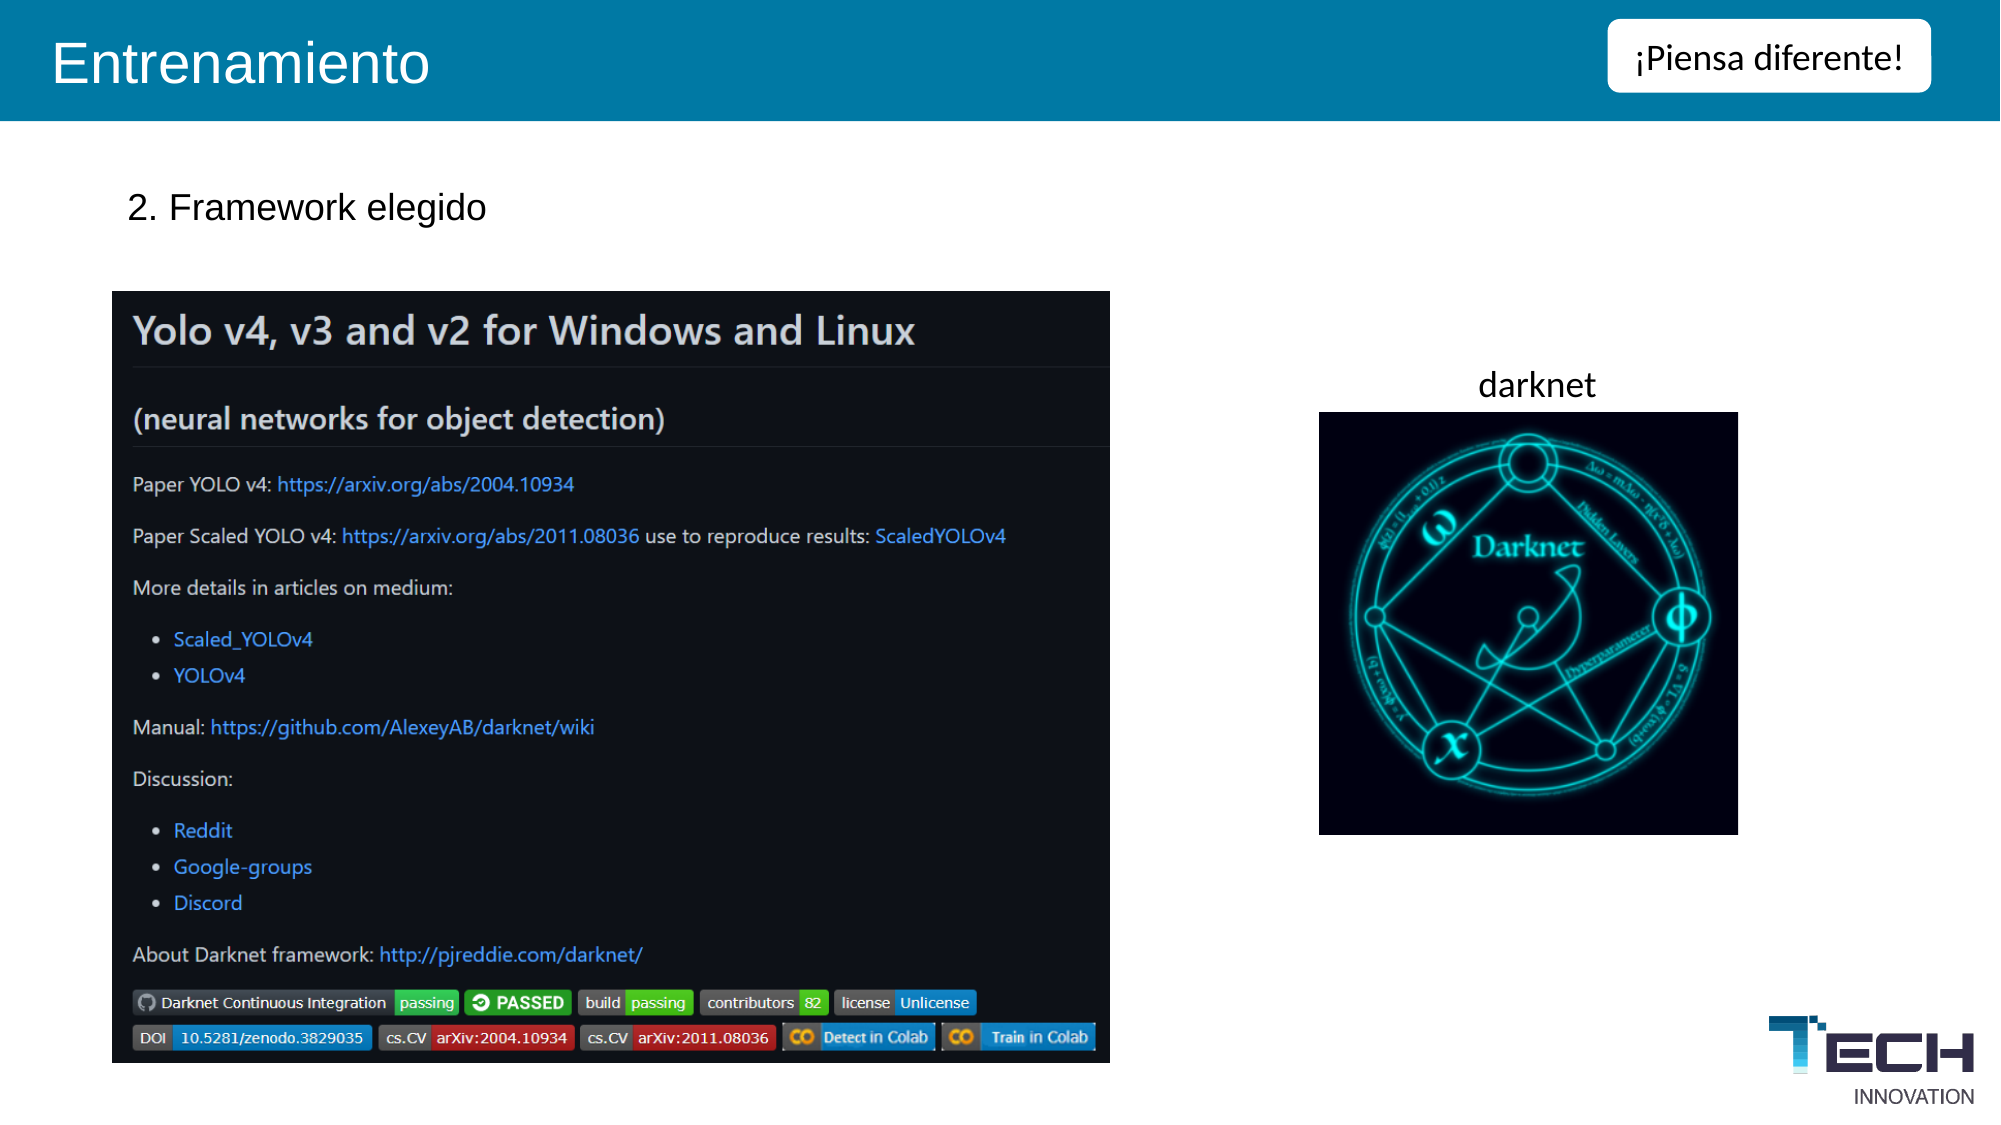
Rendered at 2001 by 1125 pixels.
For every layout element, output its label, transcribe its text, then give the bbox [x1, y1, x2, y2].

text_box darknet [1463, 352, 1612, 412]
text_box 2. Framework elegido [112, 175, 563, 236]
picture [112, 291, 1110, 1063]
text_box Entrenamiento [36, 17, 500, 103]
text_box [0, 0, 2000, 122]
picture [1767, 1014, 1976, 1106]
picture [1318, 412, 1739, 835]
text_box ¡Piensa diferente! [1607, 18, 1932, 93]
